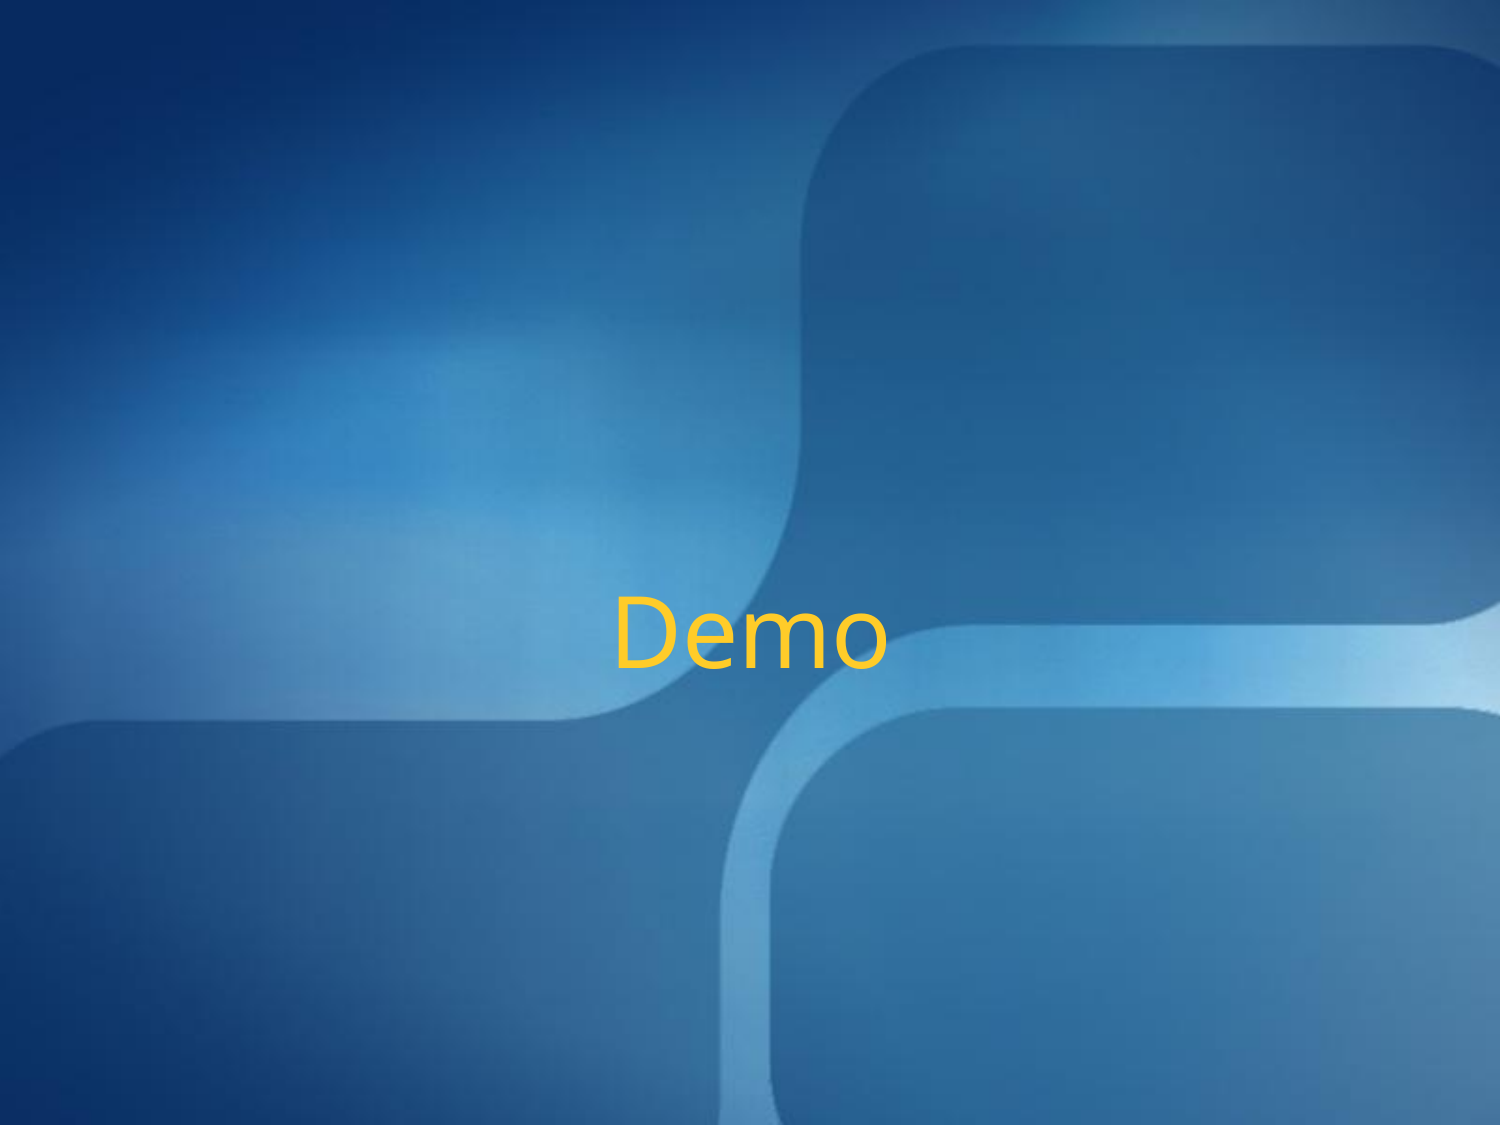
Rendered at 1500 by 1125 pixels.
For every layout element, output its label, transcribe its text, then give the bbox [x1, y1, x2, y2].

title Demo [62, 575, 1440, 699]
picture [0, 0, 1500, 1125]
